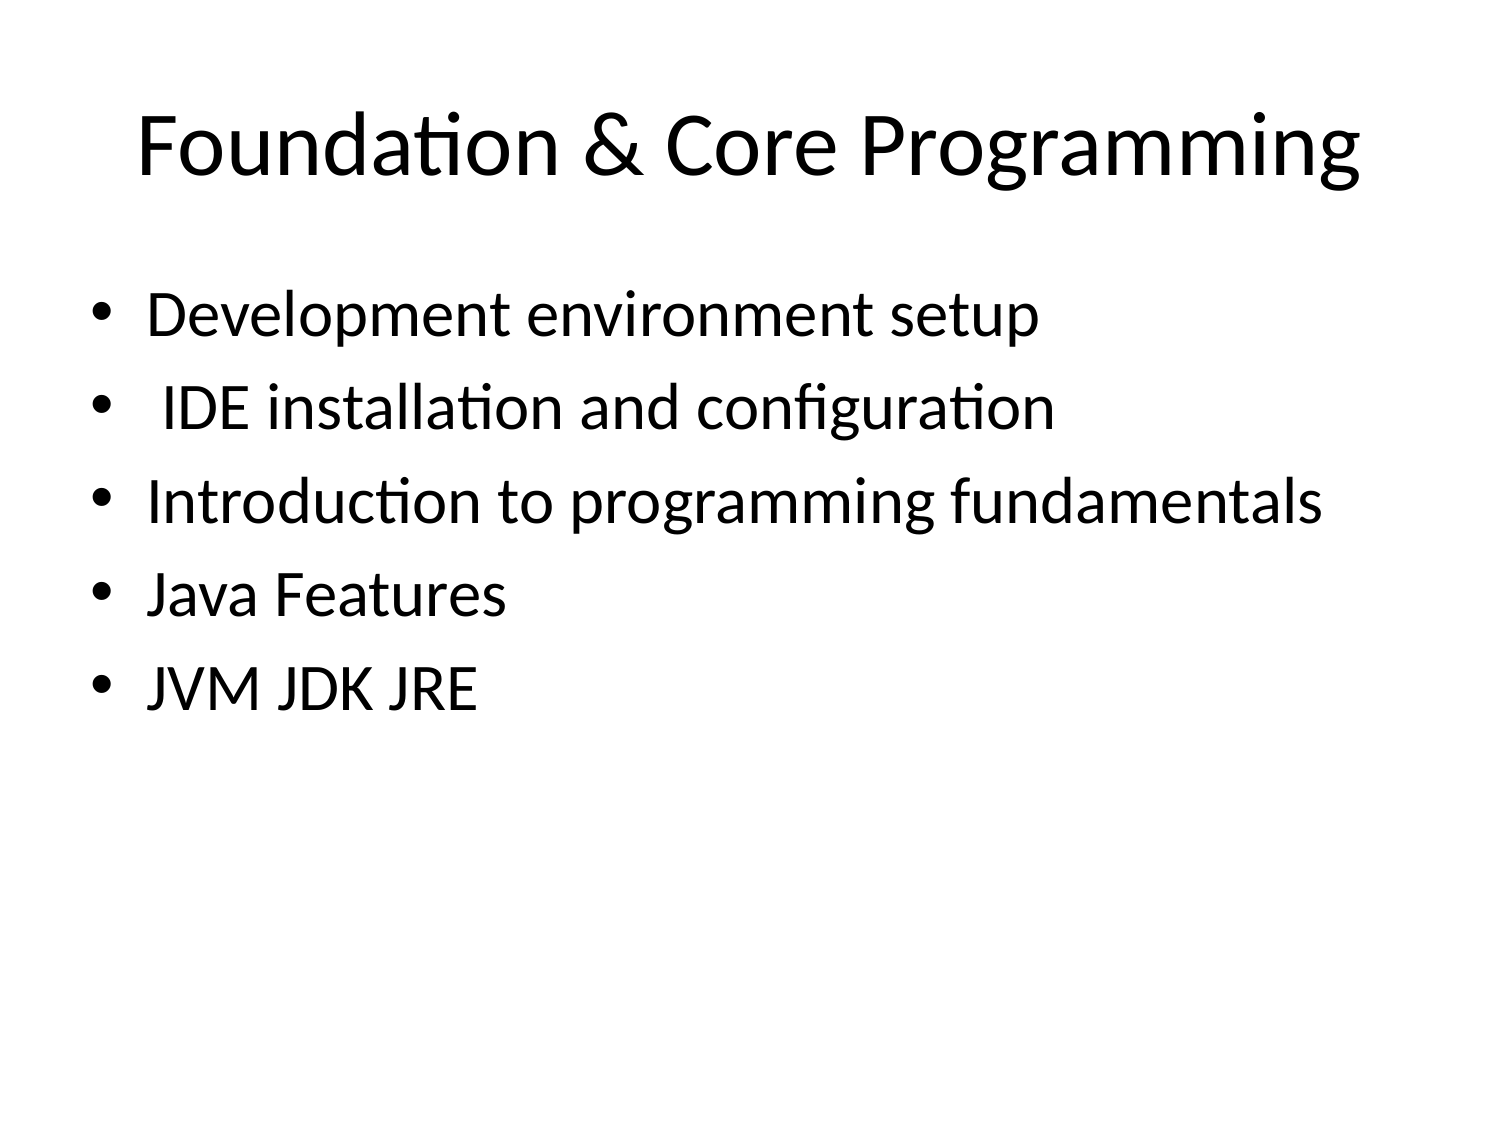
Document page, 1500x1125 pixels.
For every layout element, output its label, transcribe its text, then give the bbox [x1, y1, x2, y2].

title Foundation & Core Programming [75, 45, 1425, 233]
list Development environment setup IDE installation and configuration Introduction to programming fundamentals Java Features JVM JDK JRE [75, 262, 1425, 1005]
